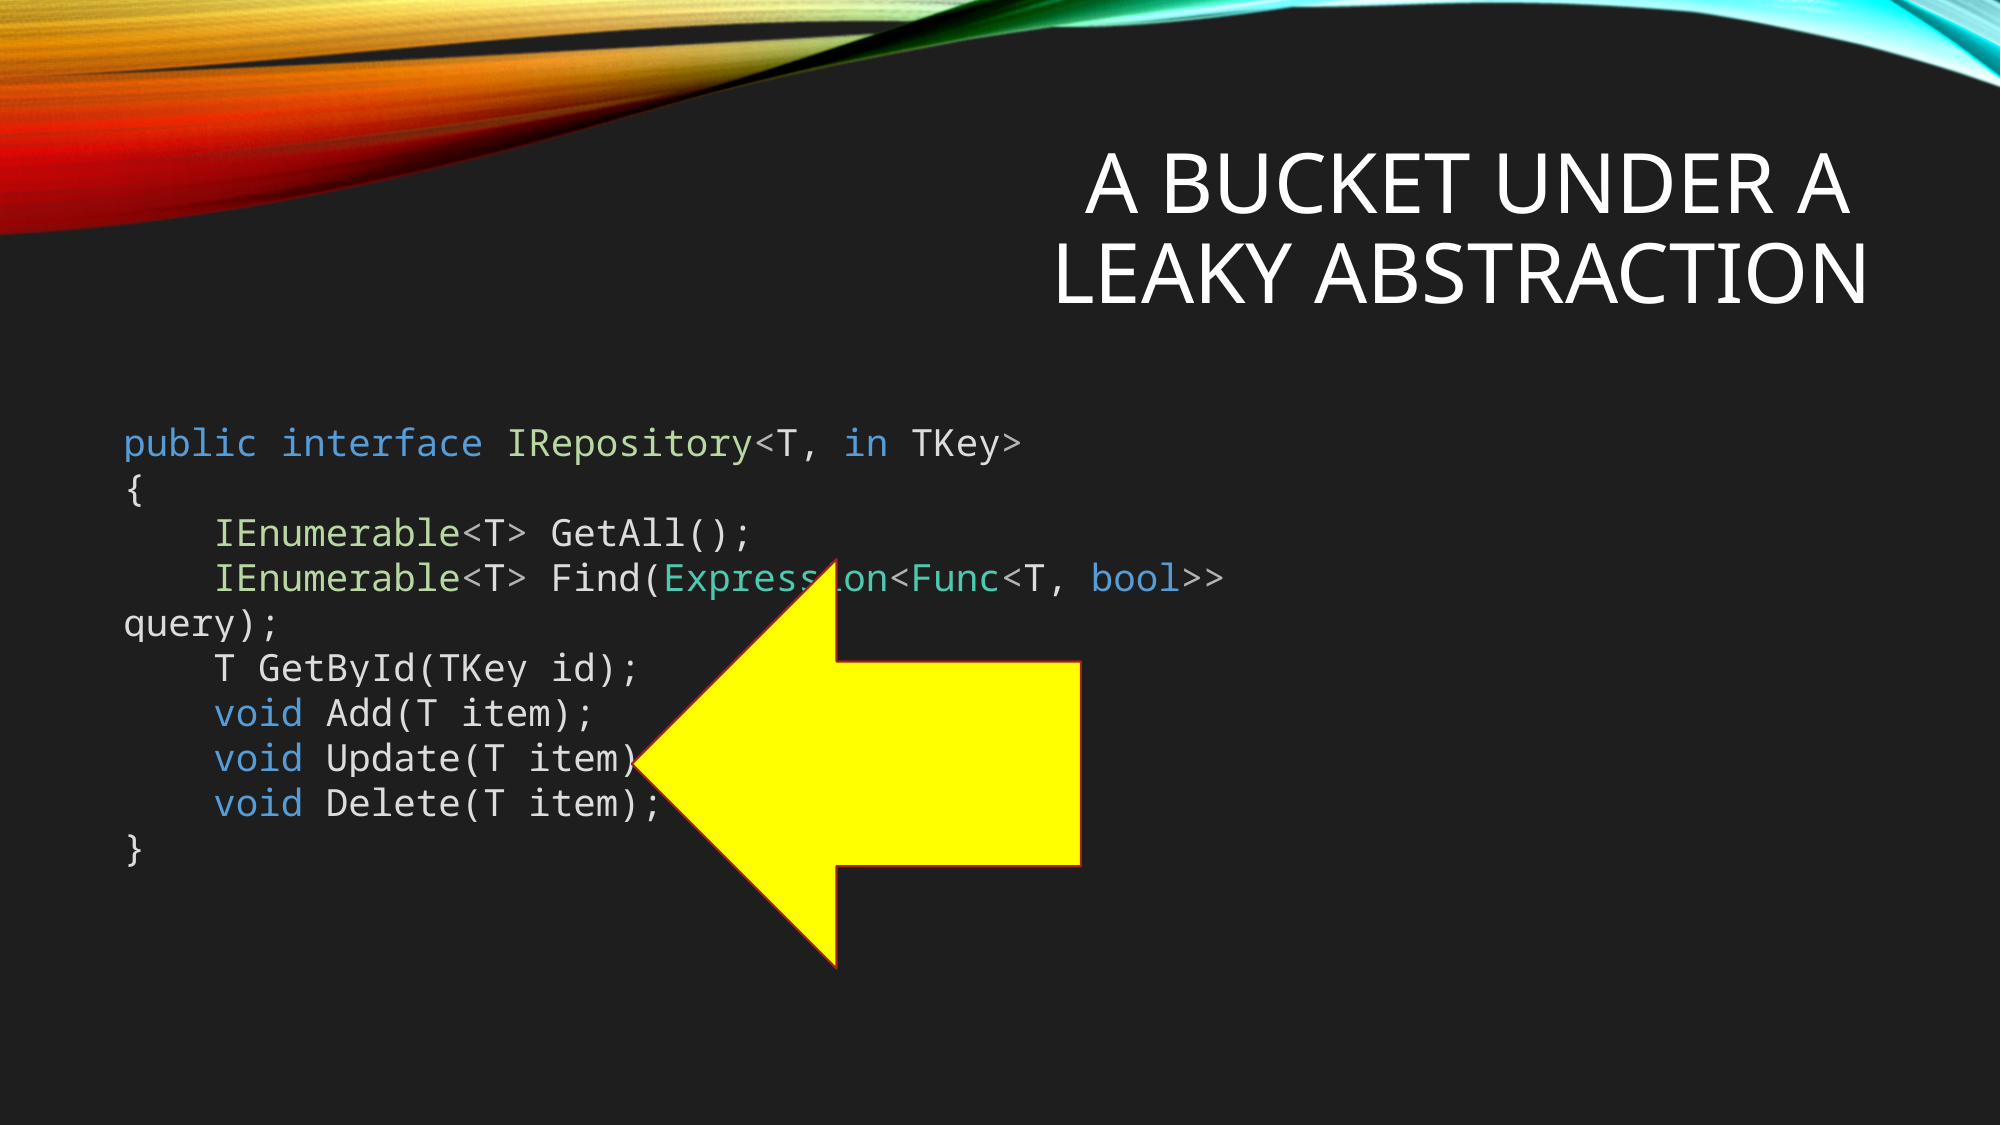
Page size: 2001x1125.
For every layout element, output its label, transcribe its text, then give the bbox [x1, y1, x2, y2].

text_box [631, 558, 1082, 970]
picture [0, 0, 2000, 237]
text_box public interface IRepository<T, in TKey> { IEnumerable<T> GetAll(); IEnumerable<T> Find(Expression<Func<T, bool>> query); T GetById(TKey id); void Add(T item); void Update(T item); void Delete(T item); } [108, 412, 1339, 877]
title A bucket under a Leaky abstraction [474, 125, 1888, 338]
